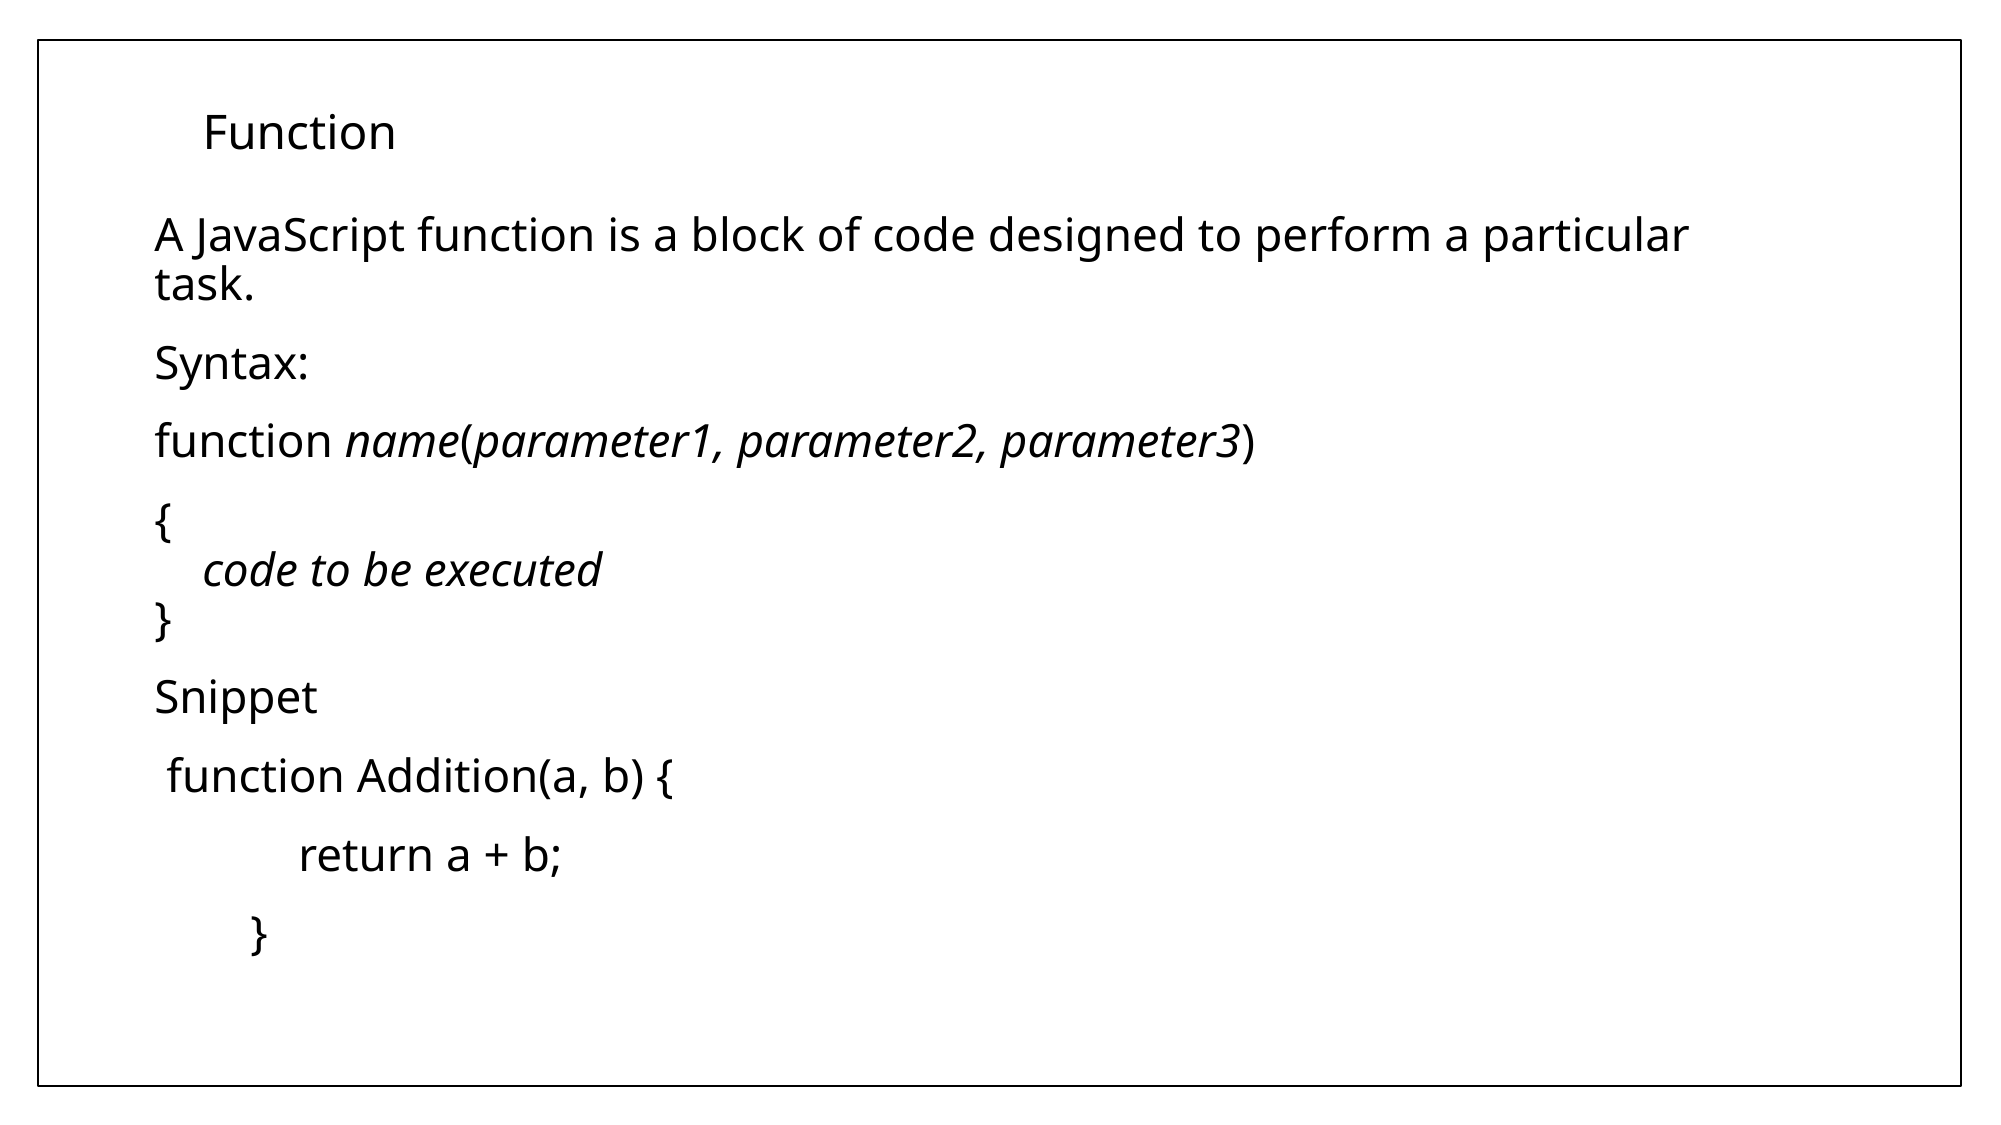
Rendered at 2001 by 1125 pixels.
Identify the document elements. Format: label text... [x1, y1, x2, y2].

list A JavaScript function is a block of code designed to perform a particular task. Syntax: function name(parameter1, parameter2, parameter3) { code to be executed } Snippet function Addition(a, b) { return a + b; } [131, 204, 1807, 1066]
title Function [187, 99, 1808, 225]
